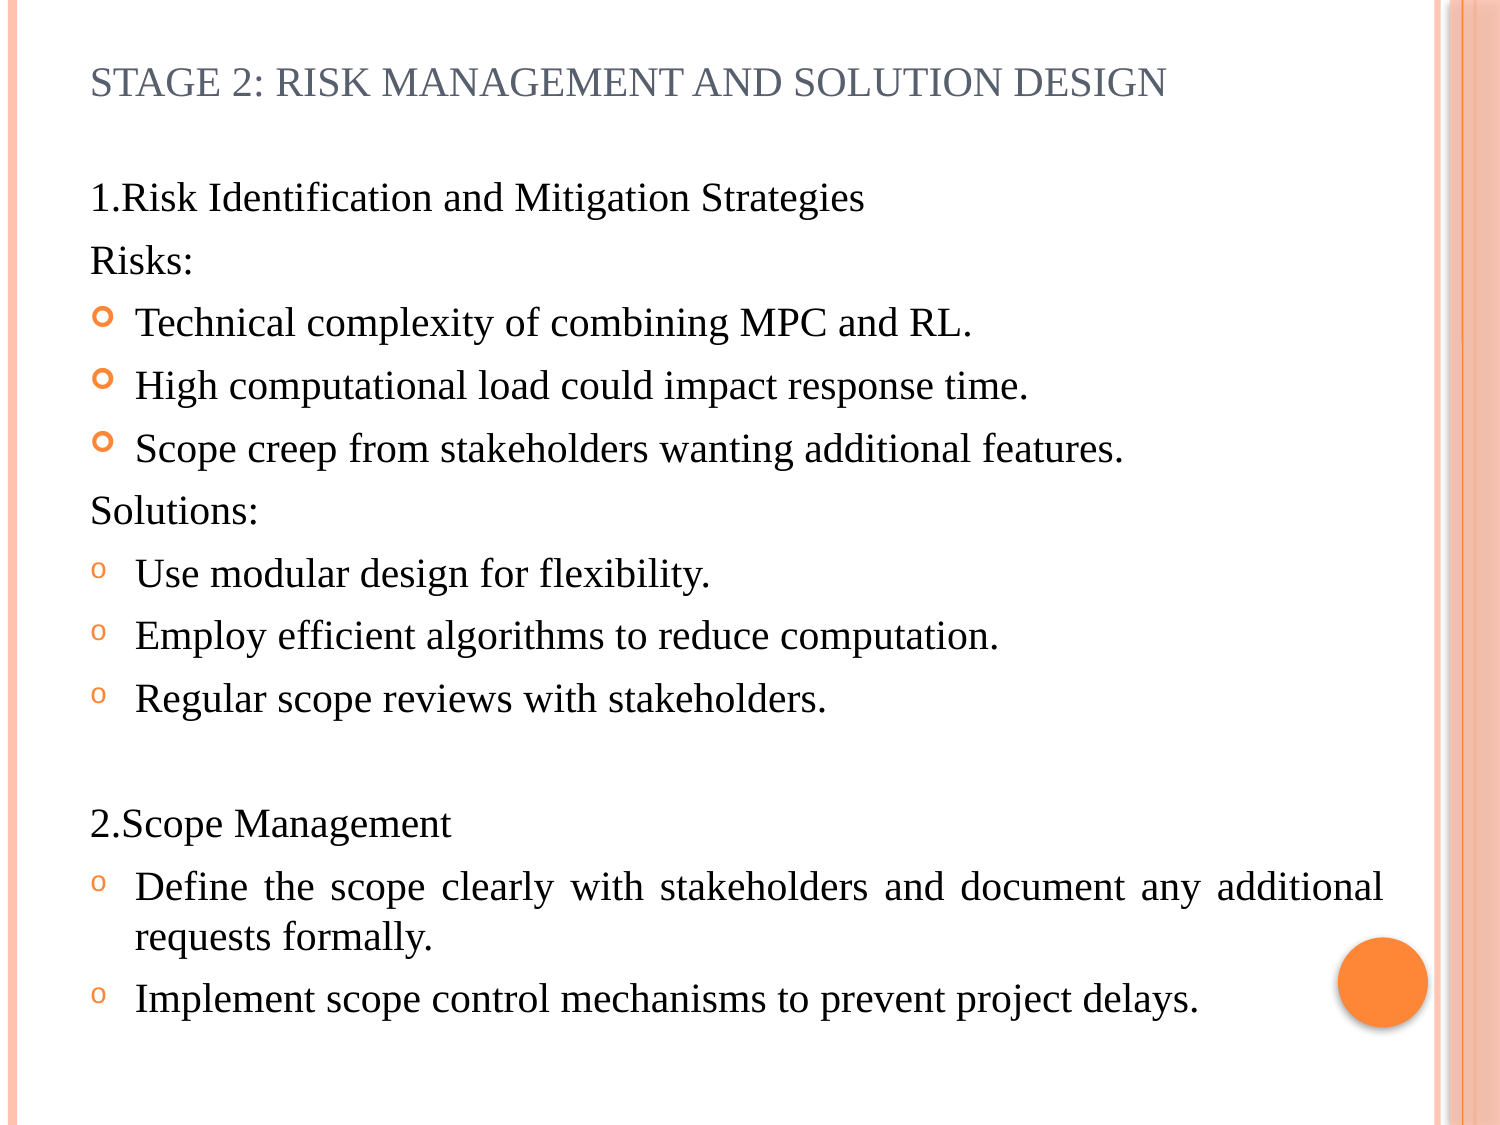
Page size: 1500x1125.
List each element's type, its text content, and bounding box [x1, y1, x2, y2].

list 1.Risk Identification and Mitigation Strategies Risks: Technical complexity of combining MPC and RL. High computational load could impact response time. Scope creep from stakeholders wanting additional features. Solutions: Use modular design for flexibility. Employ efficient algorithms to reduce computation. Regular scope reviews with stakeholders. 2.Scope Management Define the scope clearly with stakeholders and document any additional requests formally. Implement scope control mechanisms to prevent project delays. [75, 162, 1400, 1062]
title Stage 2: Risk Management and Solution Design [75, 12, 1375, 113]
